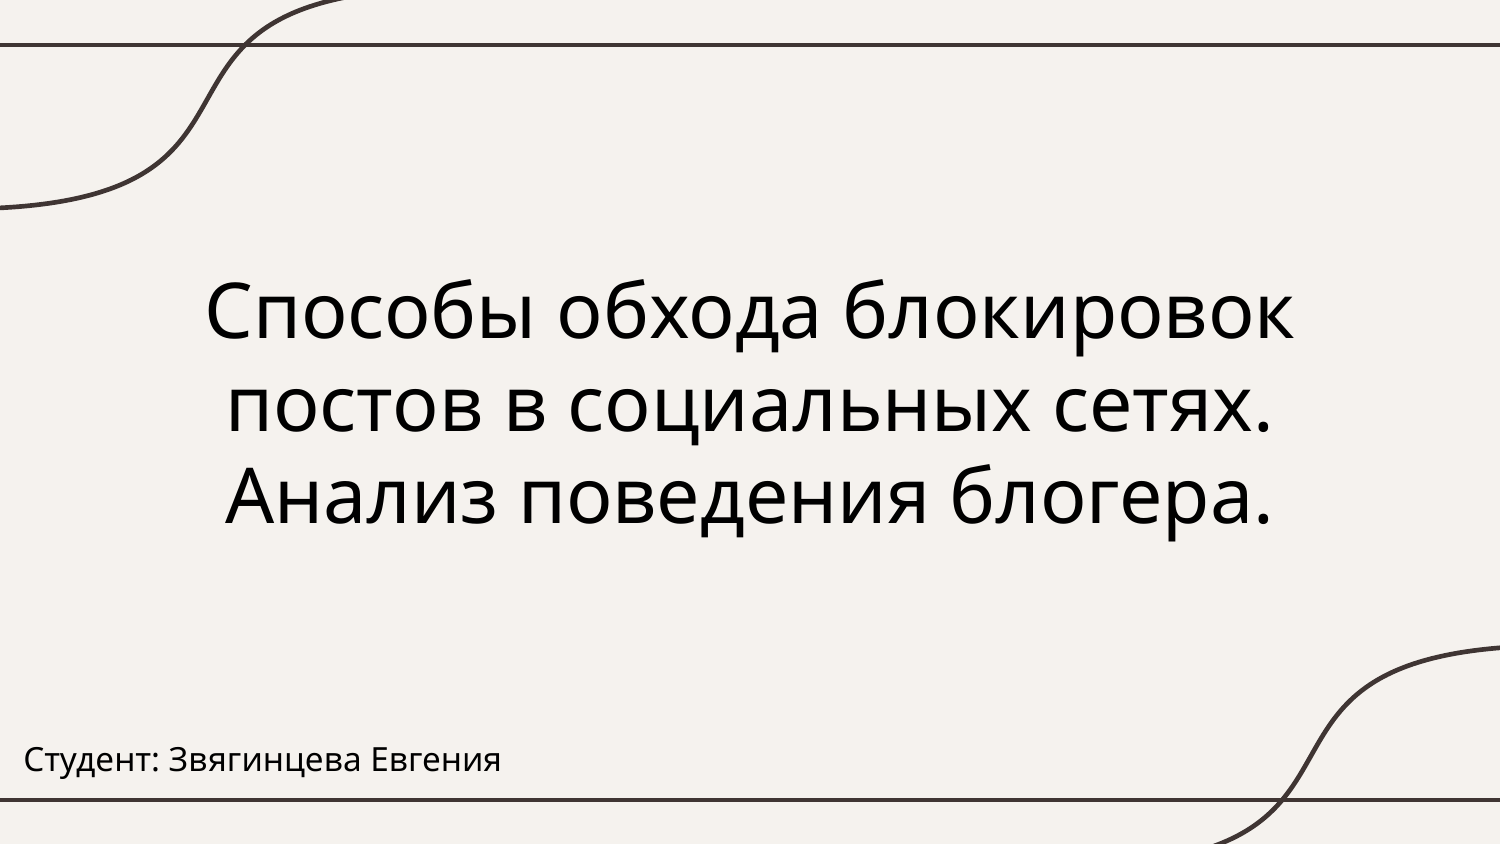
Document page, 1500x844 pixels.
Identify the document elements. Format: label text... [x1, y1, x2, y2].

title Способы обхода блокировок постов в социальных сетях. Анализ поведения блогера. [170, 217, 1330, 554]
subtitle Студент: Звягинцева Евгения [8, 721, 1168, 794]
